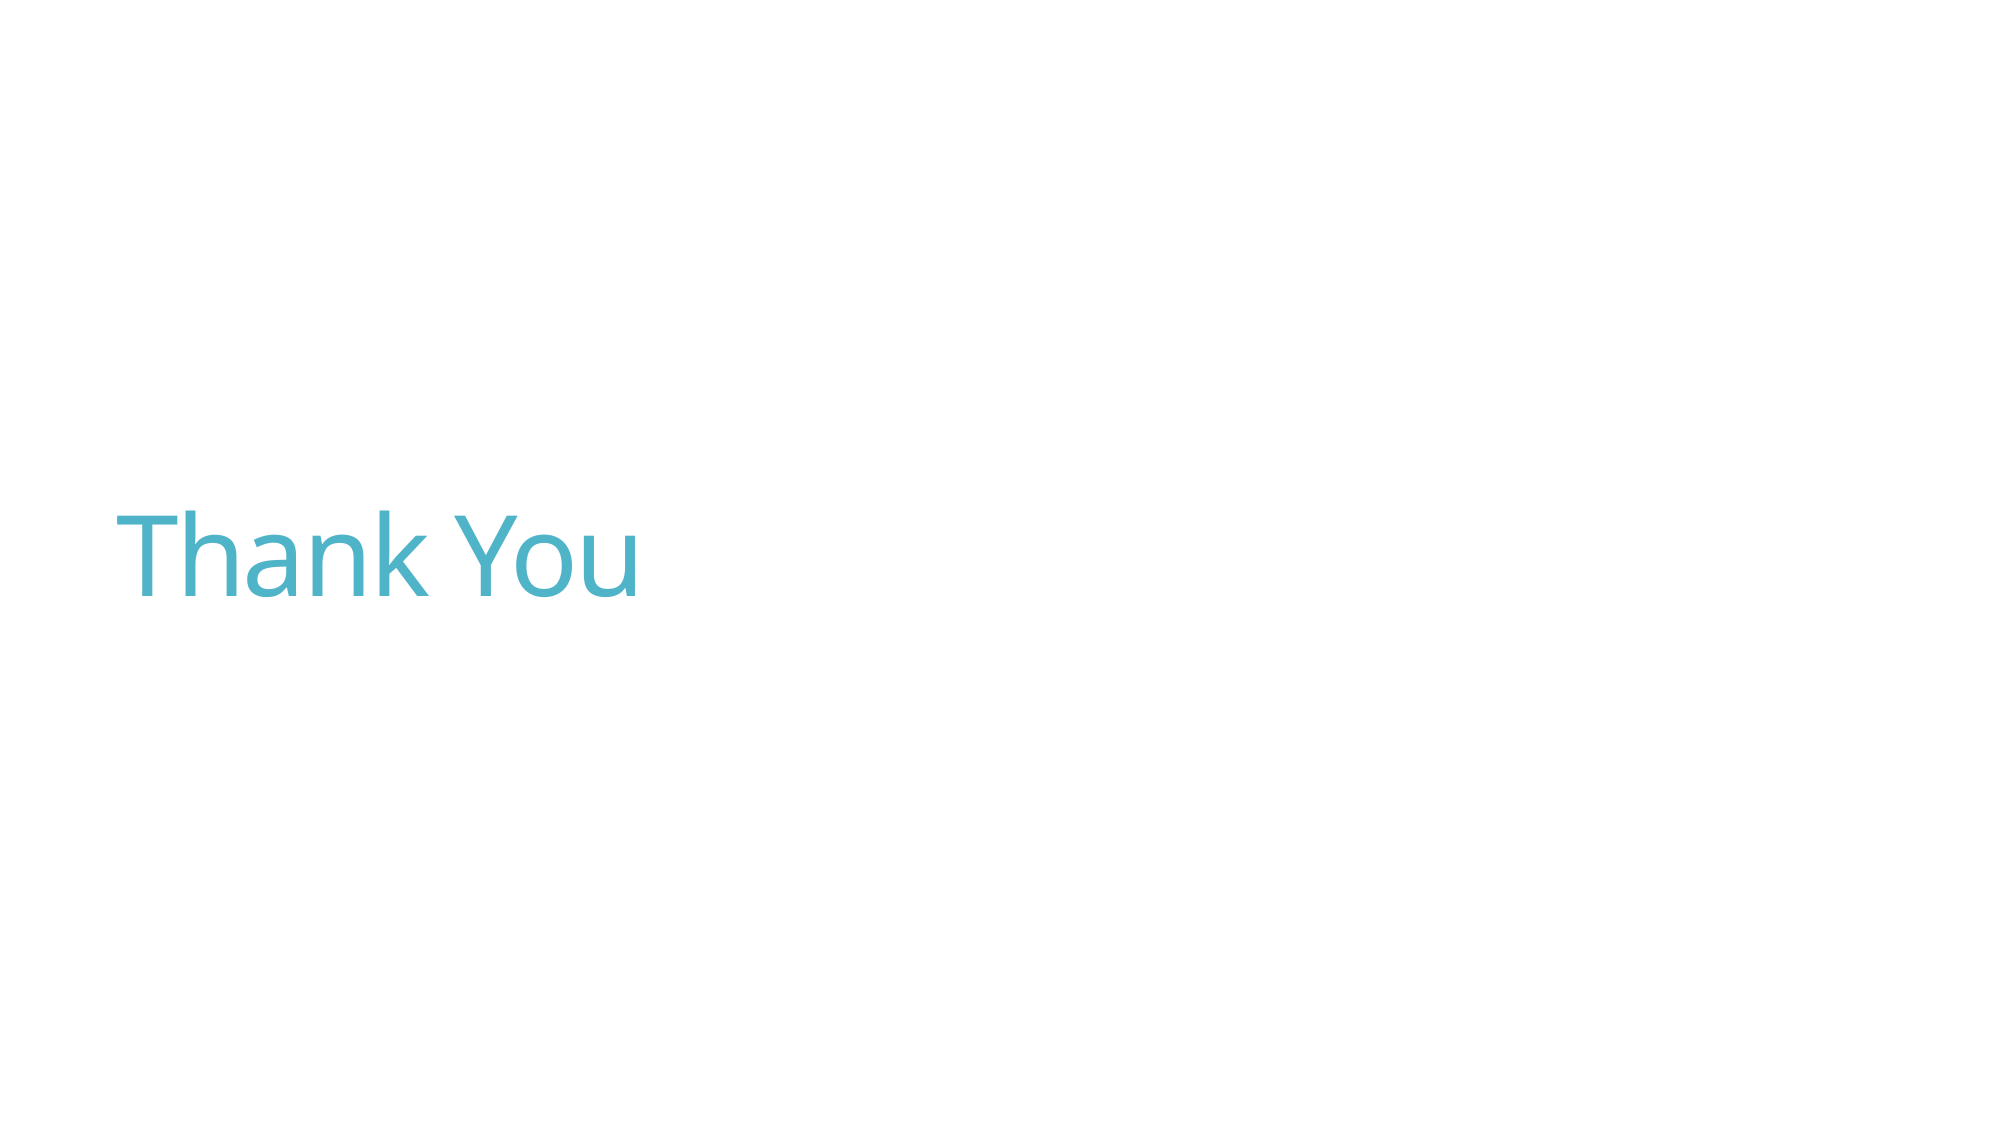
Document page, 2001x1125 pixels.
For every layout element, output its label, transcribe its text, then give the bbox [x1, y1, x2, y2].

title Thank You [101, 453, 1827, 672]
